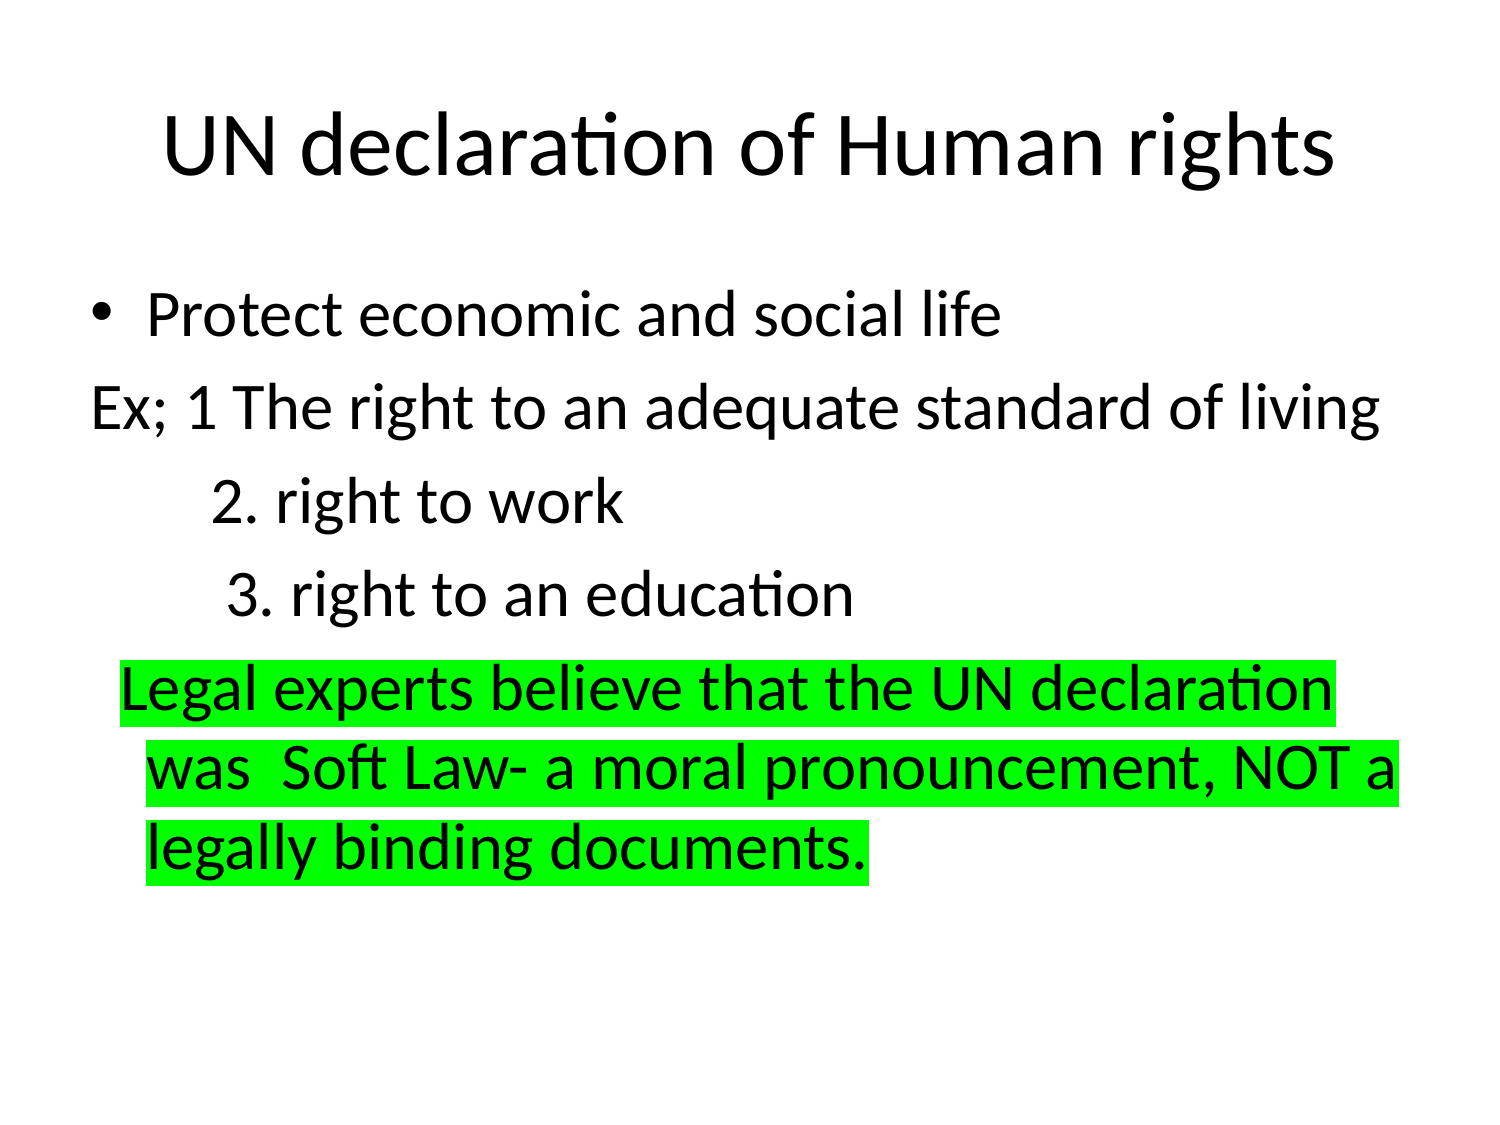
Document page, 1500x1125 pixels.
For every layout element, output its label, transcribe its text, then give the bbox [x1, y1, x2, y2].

list Protect economic and social life Ex; 1 The right to an adequate standard of living 2. right to work 3. right to an education Legal experts believe that the UN declaration was Soft Law- a moral pronouncement, NOT a legally binding documents. [75, 262, 1425, 1005]
title UN declaration of Human rights [75, 45, 1425, 233]
